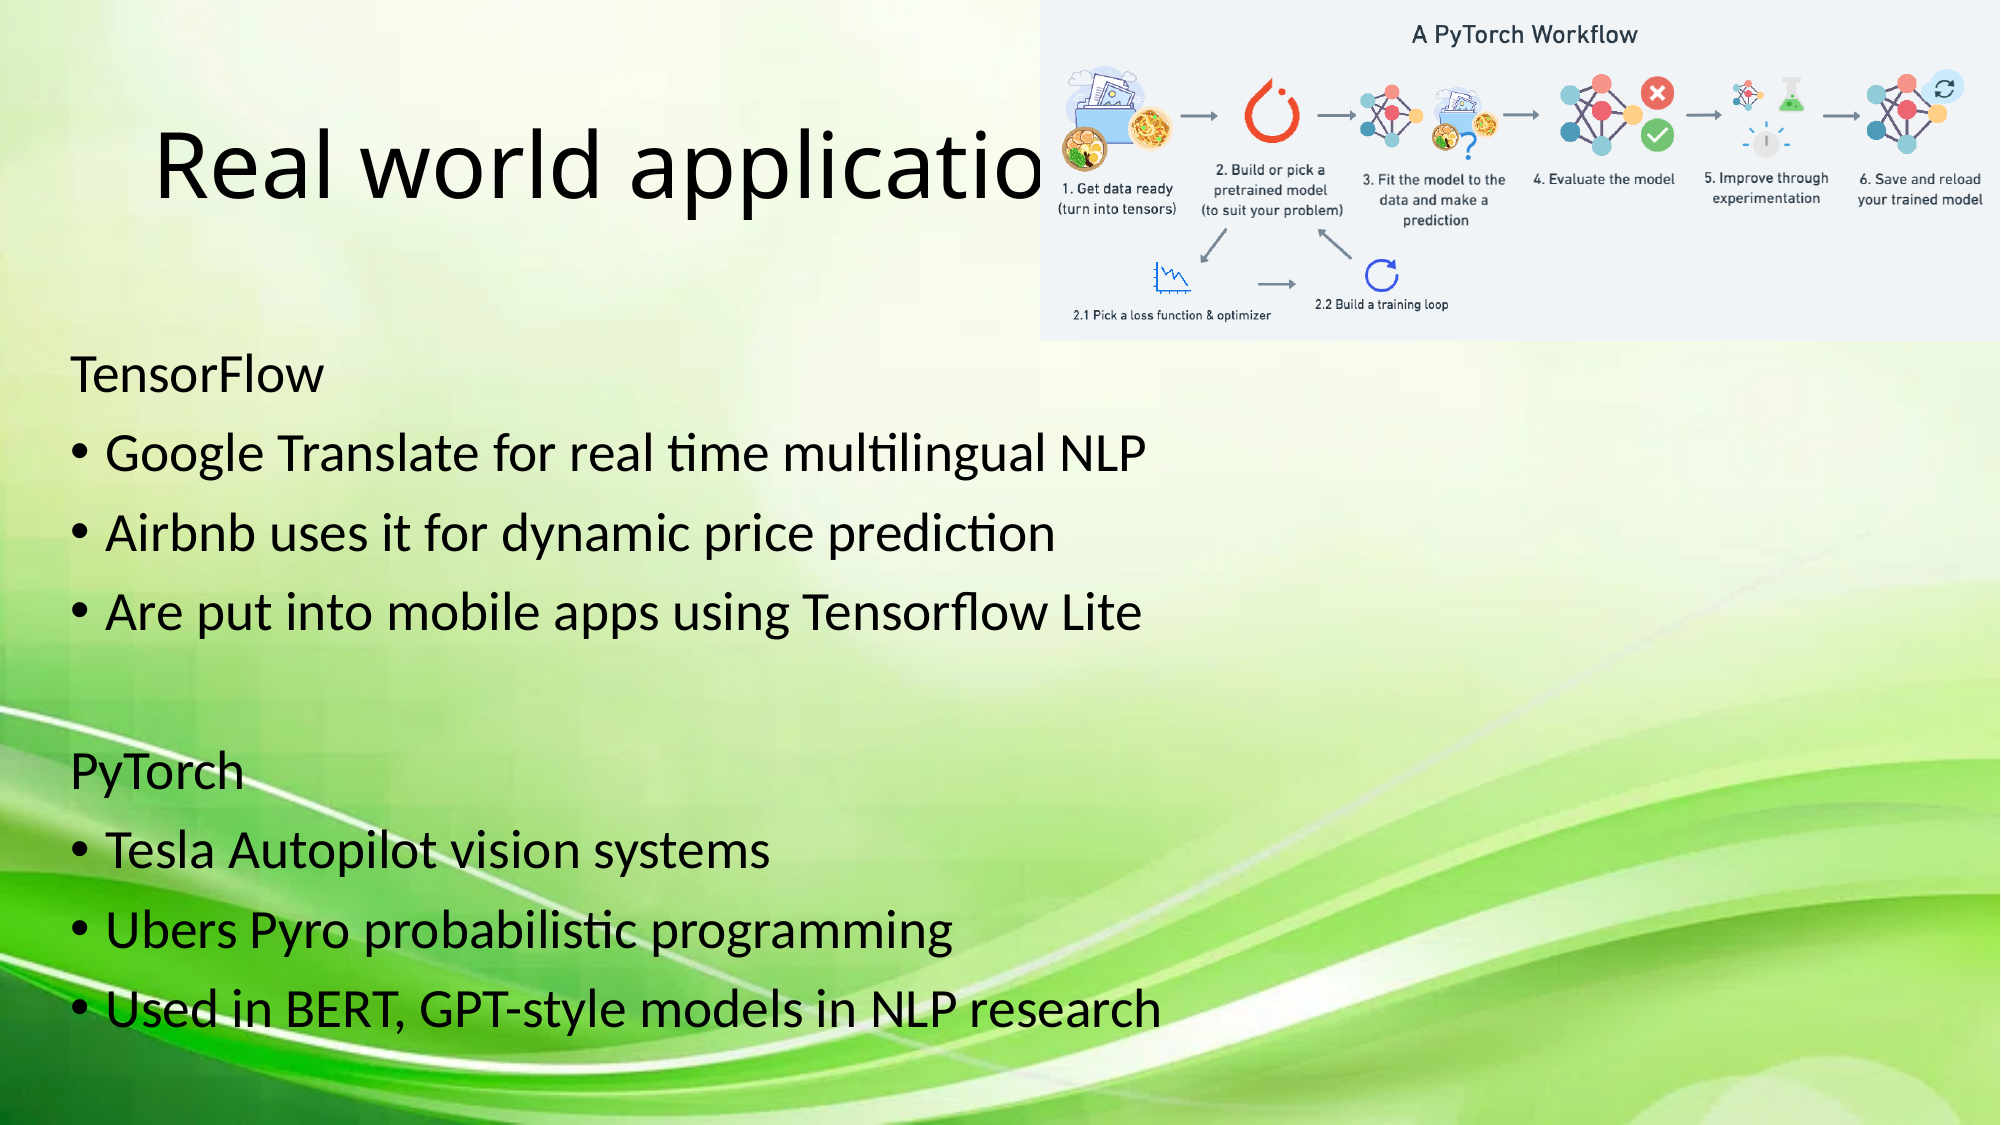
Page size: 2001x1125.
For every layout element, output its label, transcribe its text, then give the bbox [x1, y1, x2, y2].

picture [0, 0, 2001, 1125]
list TensorFlow Google Translate for real time multilingual NLP Airbnb uses it for dynamic price prediction Are put into mobile apps using Tensorflow Lite PyTorch Tesla Autopilot vision systems Ubers Pyro probabilistic programming Used in BERT, GPT-style models in NLP research [55, 337, 1781, 1052]
title Real world applications [137, 59, 1040, 278]
